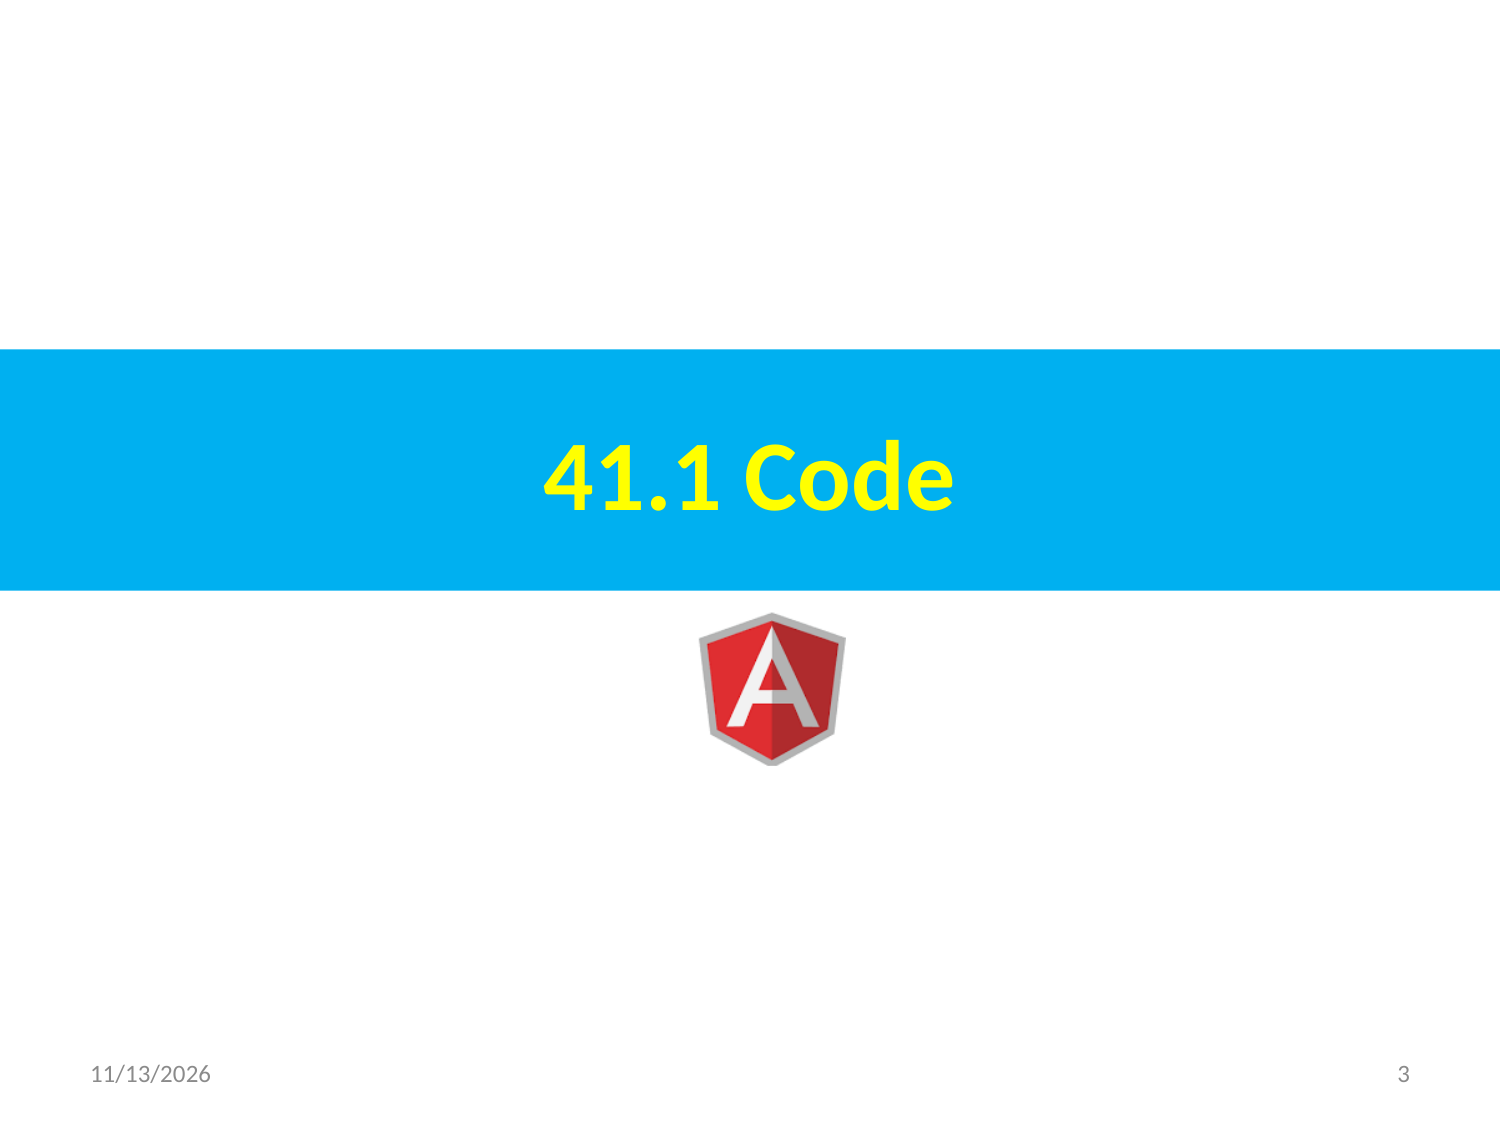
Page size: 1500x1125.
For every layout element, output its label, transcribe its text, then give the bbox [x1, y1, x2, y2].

title 41.1 Code [0, 349, 1500, 591]
picture [694, 609, 846, 771]
slide_number 3 [1074, 1042, 1425, 1103]
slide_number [75, 1042, 425, 1103]
